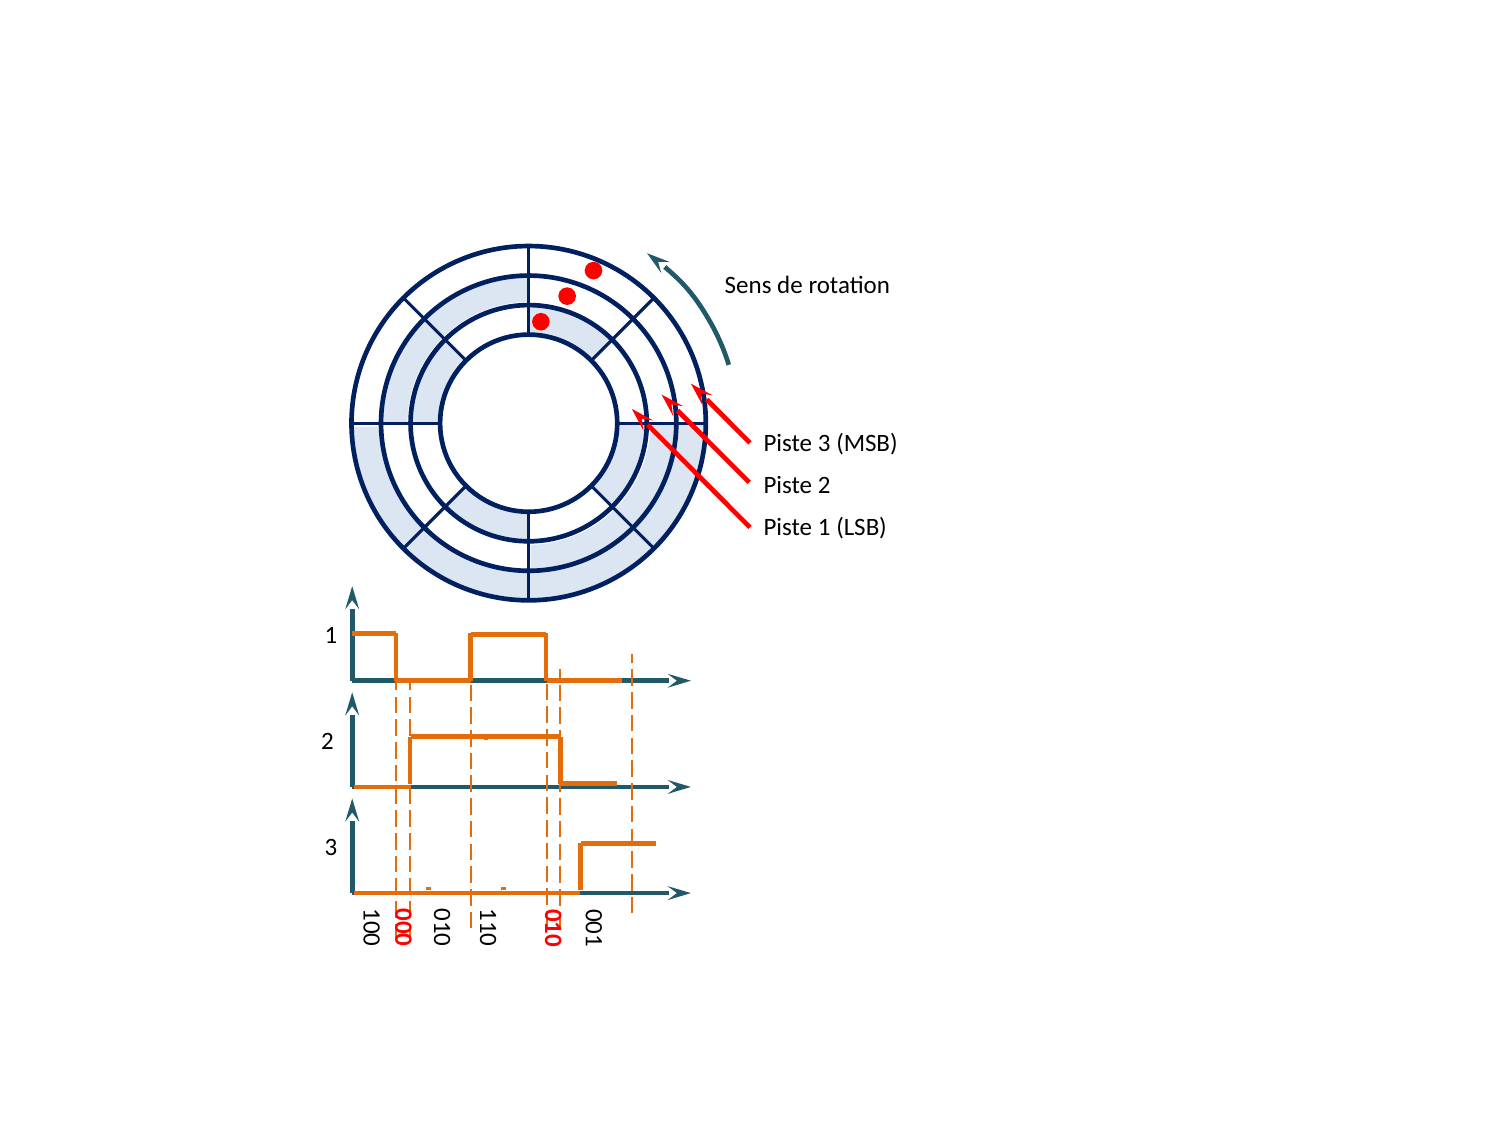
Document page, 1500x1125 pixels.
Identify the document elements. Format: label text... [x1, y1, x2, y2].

text_box 1 [309, 611, 347, 657]
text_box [631, 408, 751, 528]
text_box Piste 3 (MSB) [756, 418, 1021, 464]
list [573, 894, 619, 900]
text_box 110 [467, 902, 513, 962]
text_box 001 [573, 901, 619, 963]
text_box Sens de rotation [711, 260, 982, 306]
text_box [351, 245, 707, 601]
text_box [711, 321, 730, 371]
text_box Piste 2 [755, 464, 1021, 507]
text_box Piste 1 (LSB) [748, 507, 1021, 548]
text_box 000 [383, 902, 421, 962]
text_box 2 [306, 716, 347, 762]
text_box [690, 383, 751, 394]
text_box 100 [351, 901, 383, 962]
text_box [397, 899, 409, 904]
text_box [661, 394, 750, 483]
text_box 3 [309, 823, 347, 868]
text_box 010 [532, 902, 573, 963]
text_box 010 [421, 902, 467, 962]
